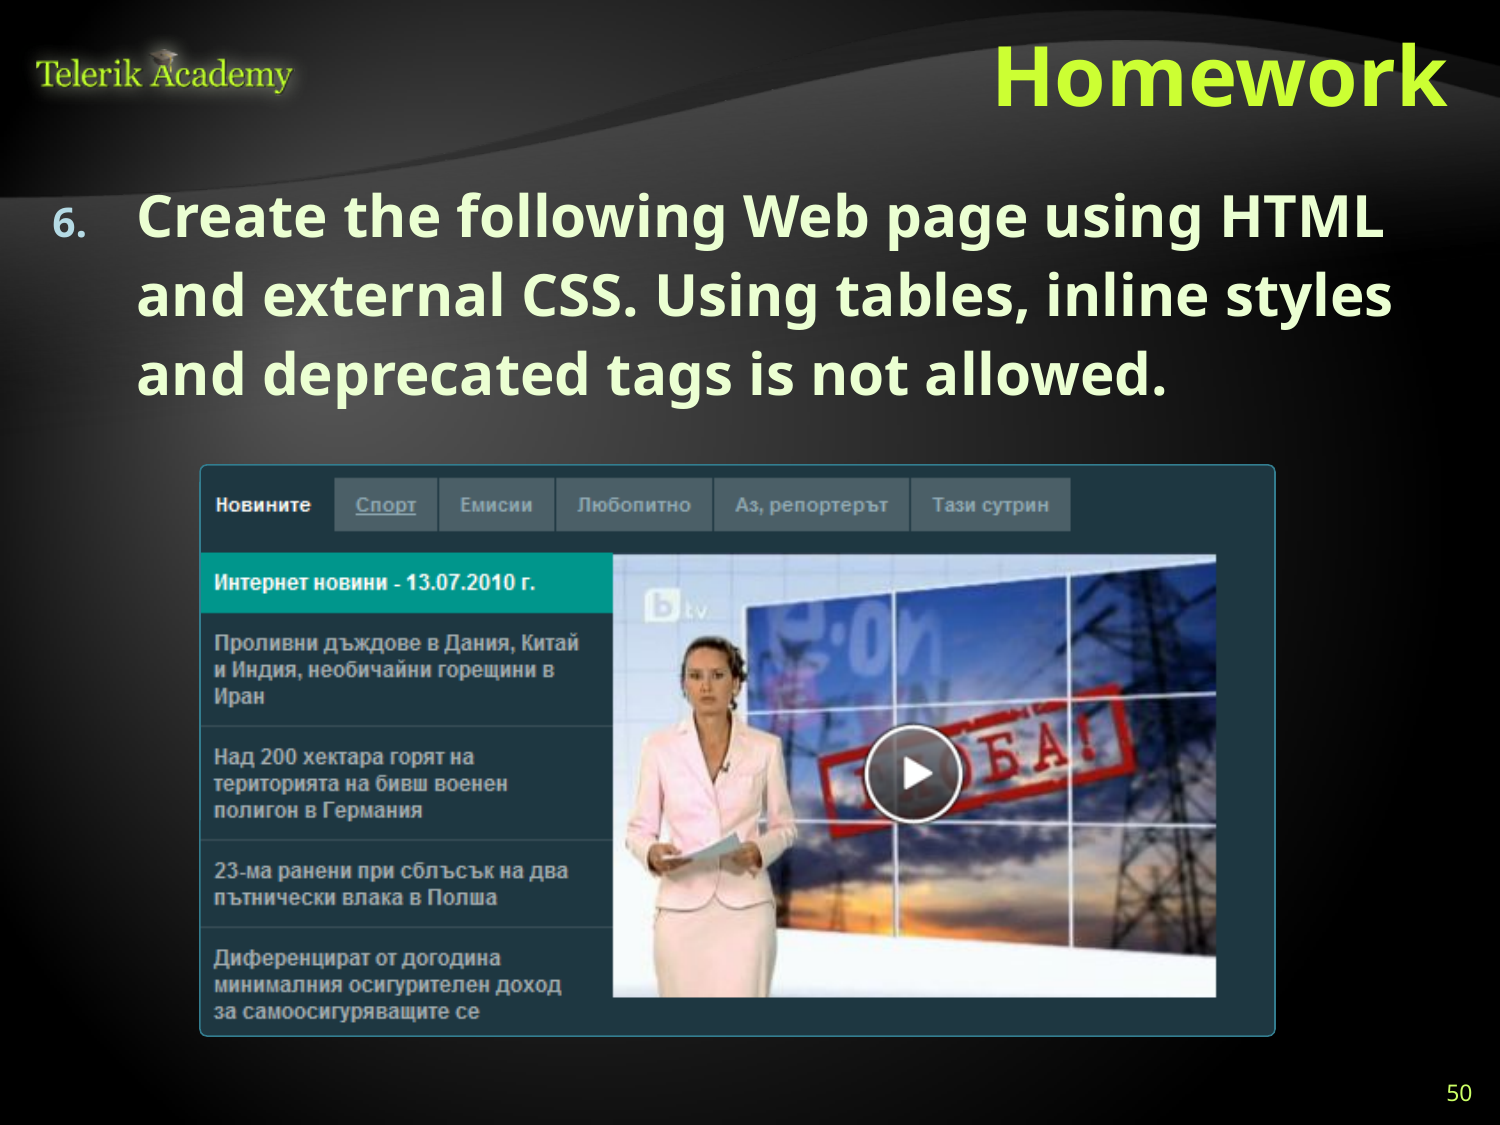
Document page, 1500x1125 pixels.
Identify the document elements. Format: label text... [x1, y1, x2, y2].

slide_number 50 [1412, 1074, 1488, 1113]
text_box Create the following Web page using HTML and external CSS. Using tables, inline styles and deprecated tags is not allowed. [37, 162, 1463, 1063]
title Homework [300, 12, 1463, 150]
picture [0, 0, 1500, 1125]
